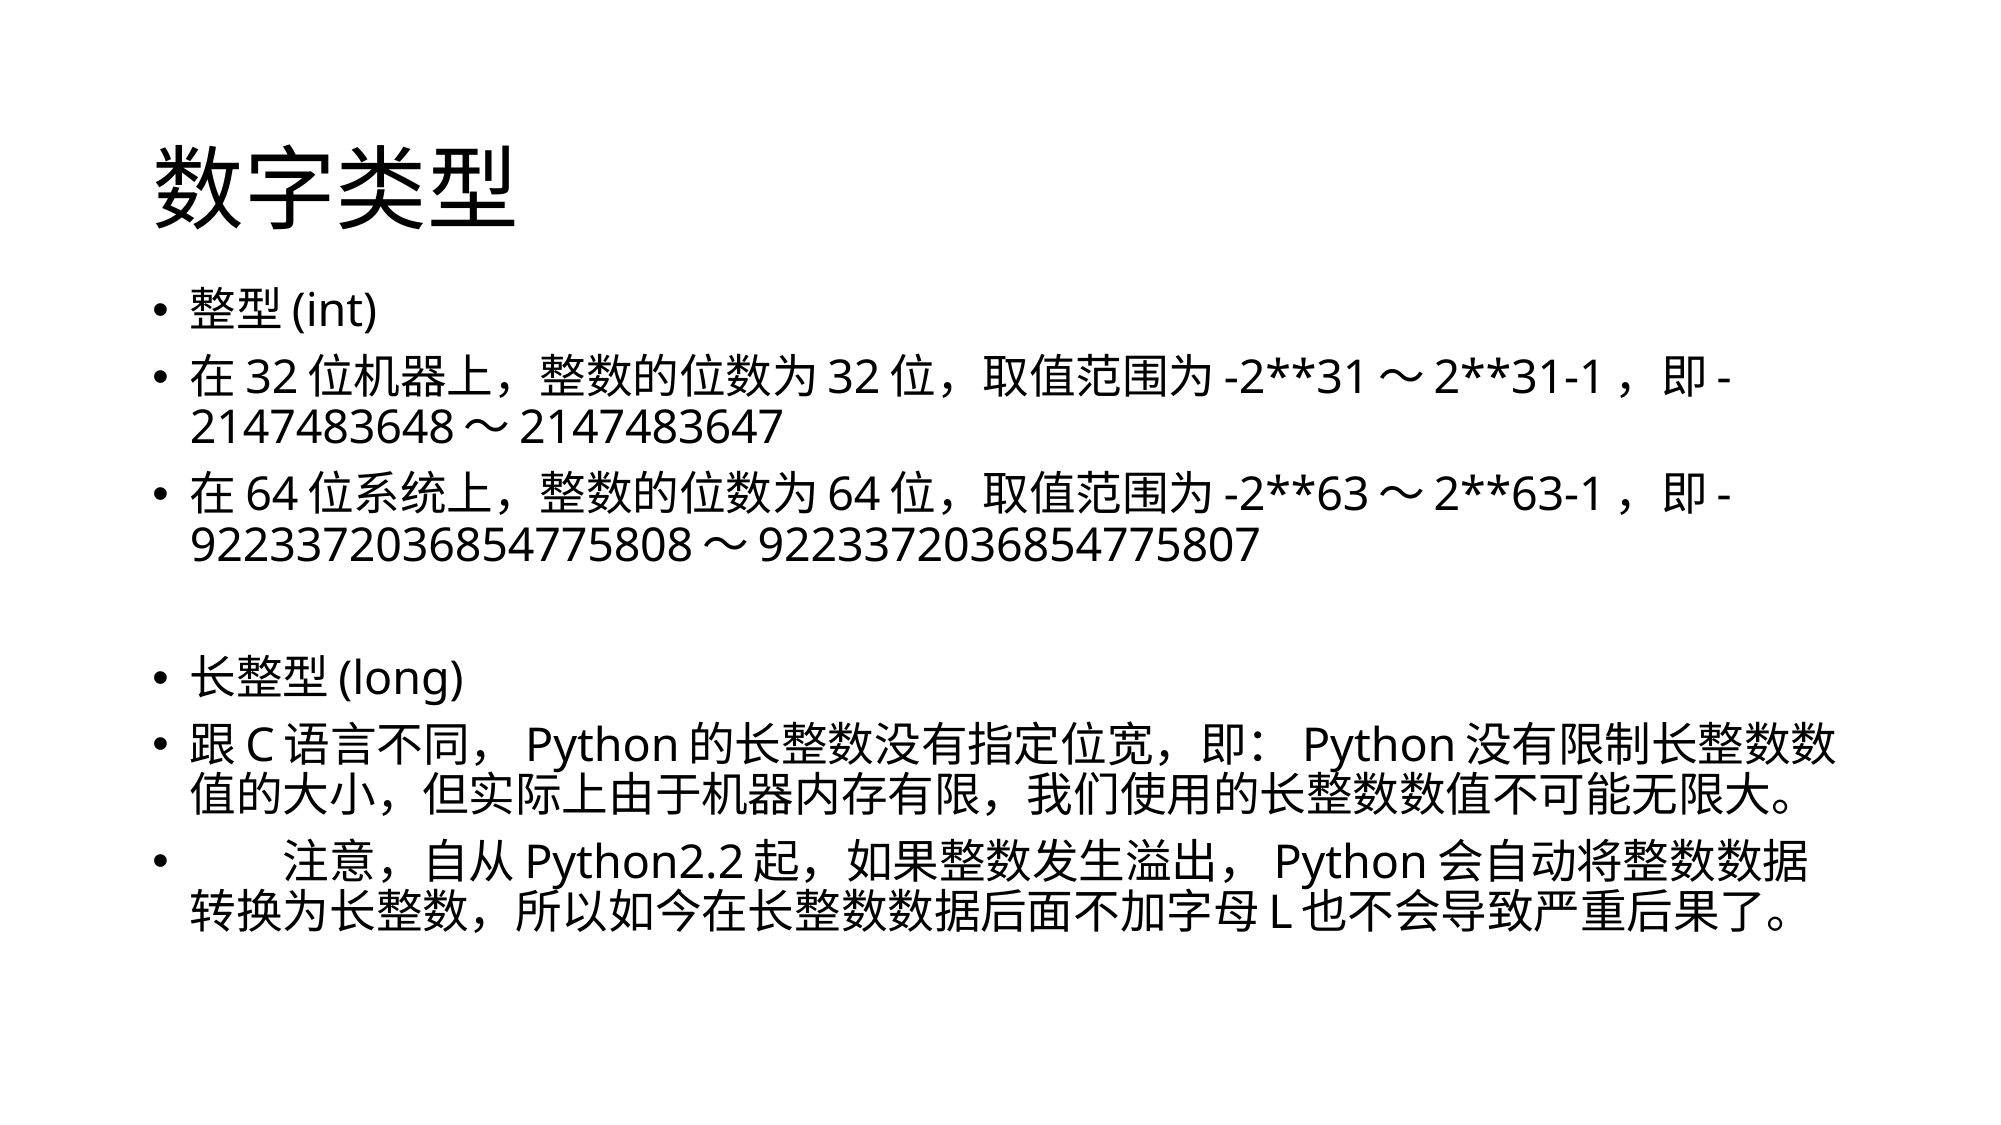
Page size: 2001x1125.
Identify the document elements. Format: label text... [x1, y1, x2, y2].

list 整型(int) 在32位机器上，整数的位数为32位，取值范围为-2**31～2**31-1，即-2147483648～2147483647 在64位系统上，整数的位数为64位，取值范围为-2**63～2**63-1，即-9223372036854775808～9223372036854775807 长整型(long) 跟C语言不同，Python的长整数没有指定位宽，即：Python没有限制长整数数值的大小，但实际上由于机器内存有限，我们使用的长整数数值不可能无限大。 注意，自从Python2.2起，如果整数发生溢出，Python会自动将整数数据转换为长整数，所以如今在长整数数据后面不加字母L也不会导致严重后果了。 [137, 279, 1863, 1014]
title 数字类型 [137, 32, 1863, 250]
